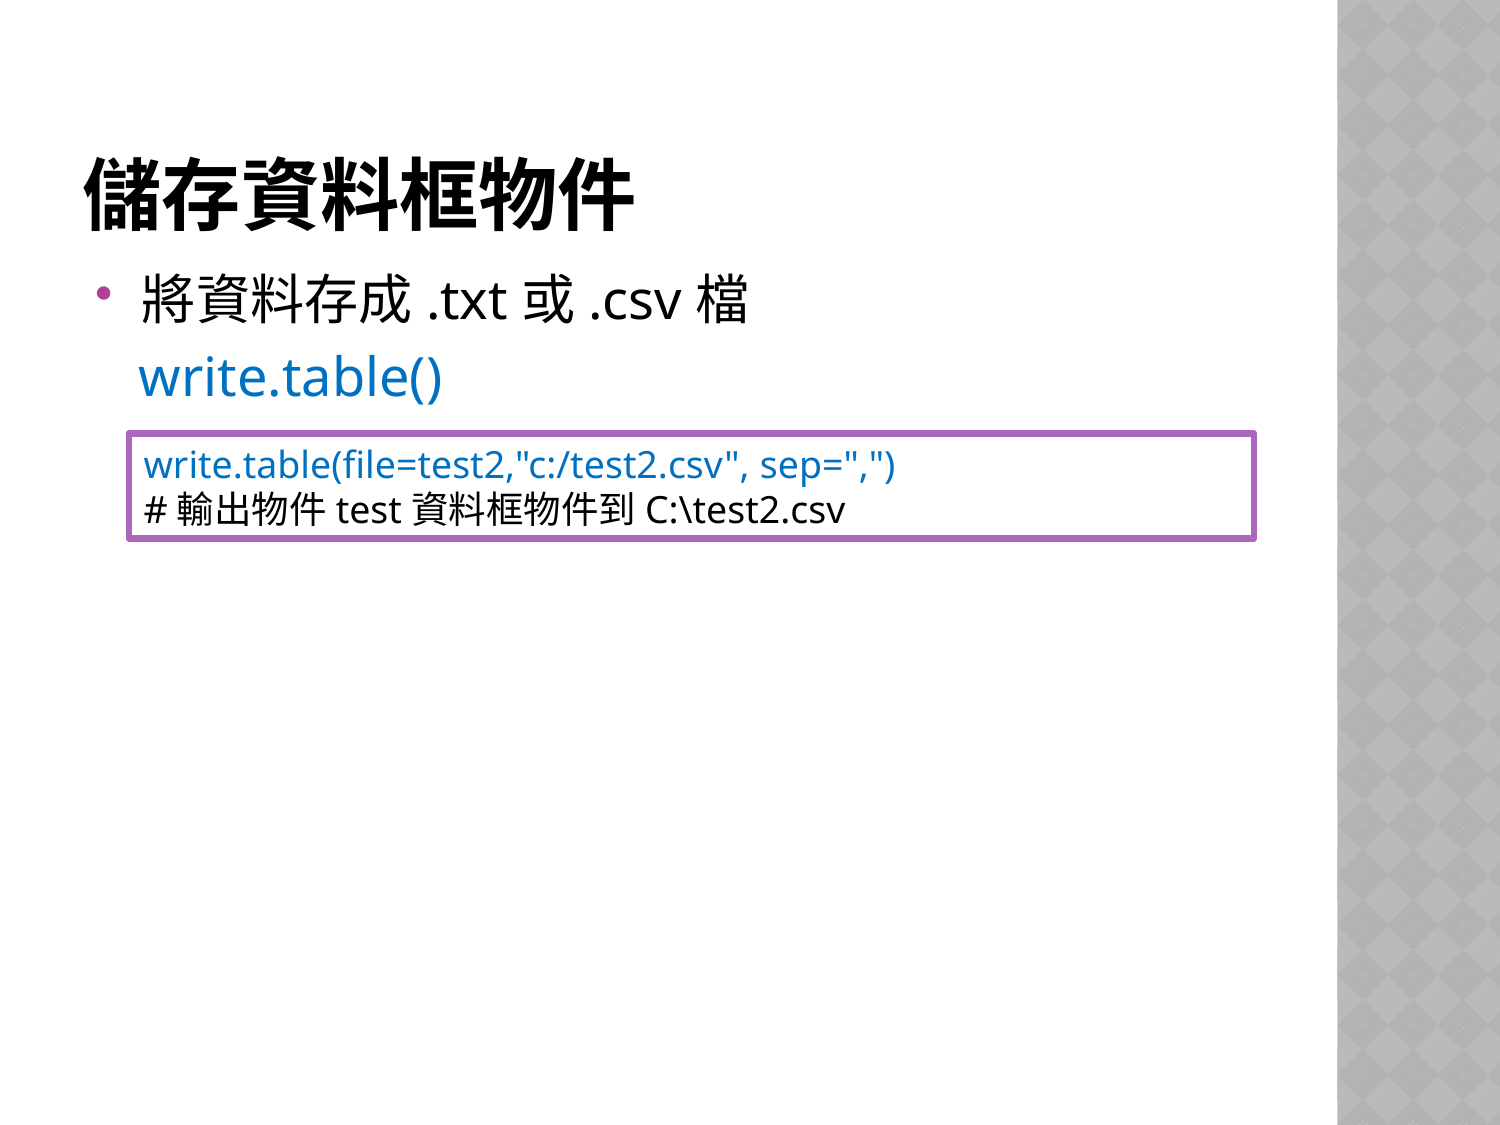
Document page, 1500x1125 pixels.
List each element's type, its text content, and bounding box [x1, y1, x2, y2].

list 將資料存成.txt或.csv檔 write.table() [81, 257, 1270, 1054]
text_box write.table(file=test2,"c:/test2.csv", sep=",") #輸出物件test資料框物件到C:\test2.csv [126, 430, 1257, 542]
title 儲存資料框物件 [75, 52, 1263, 240]
